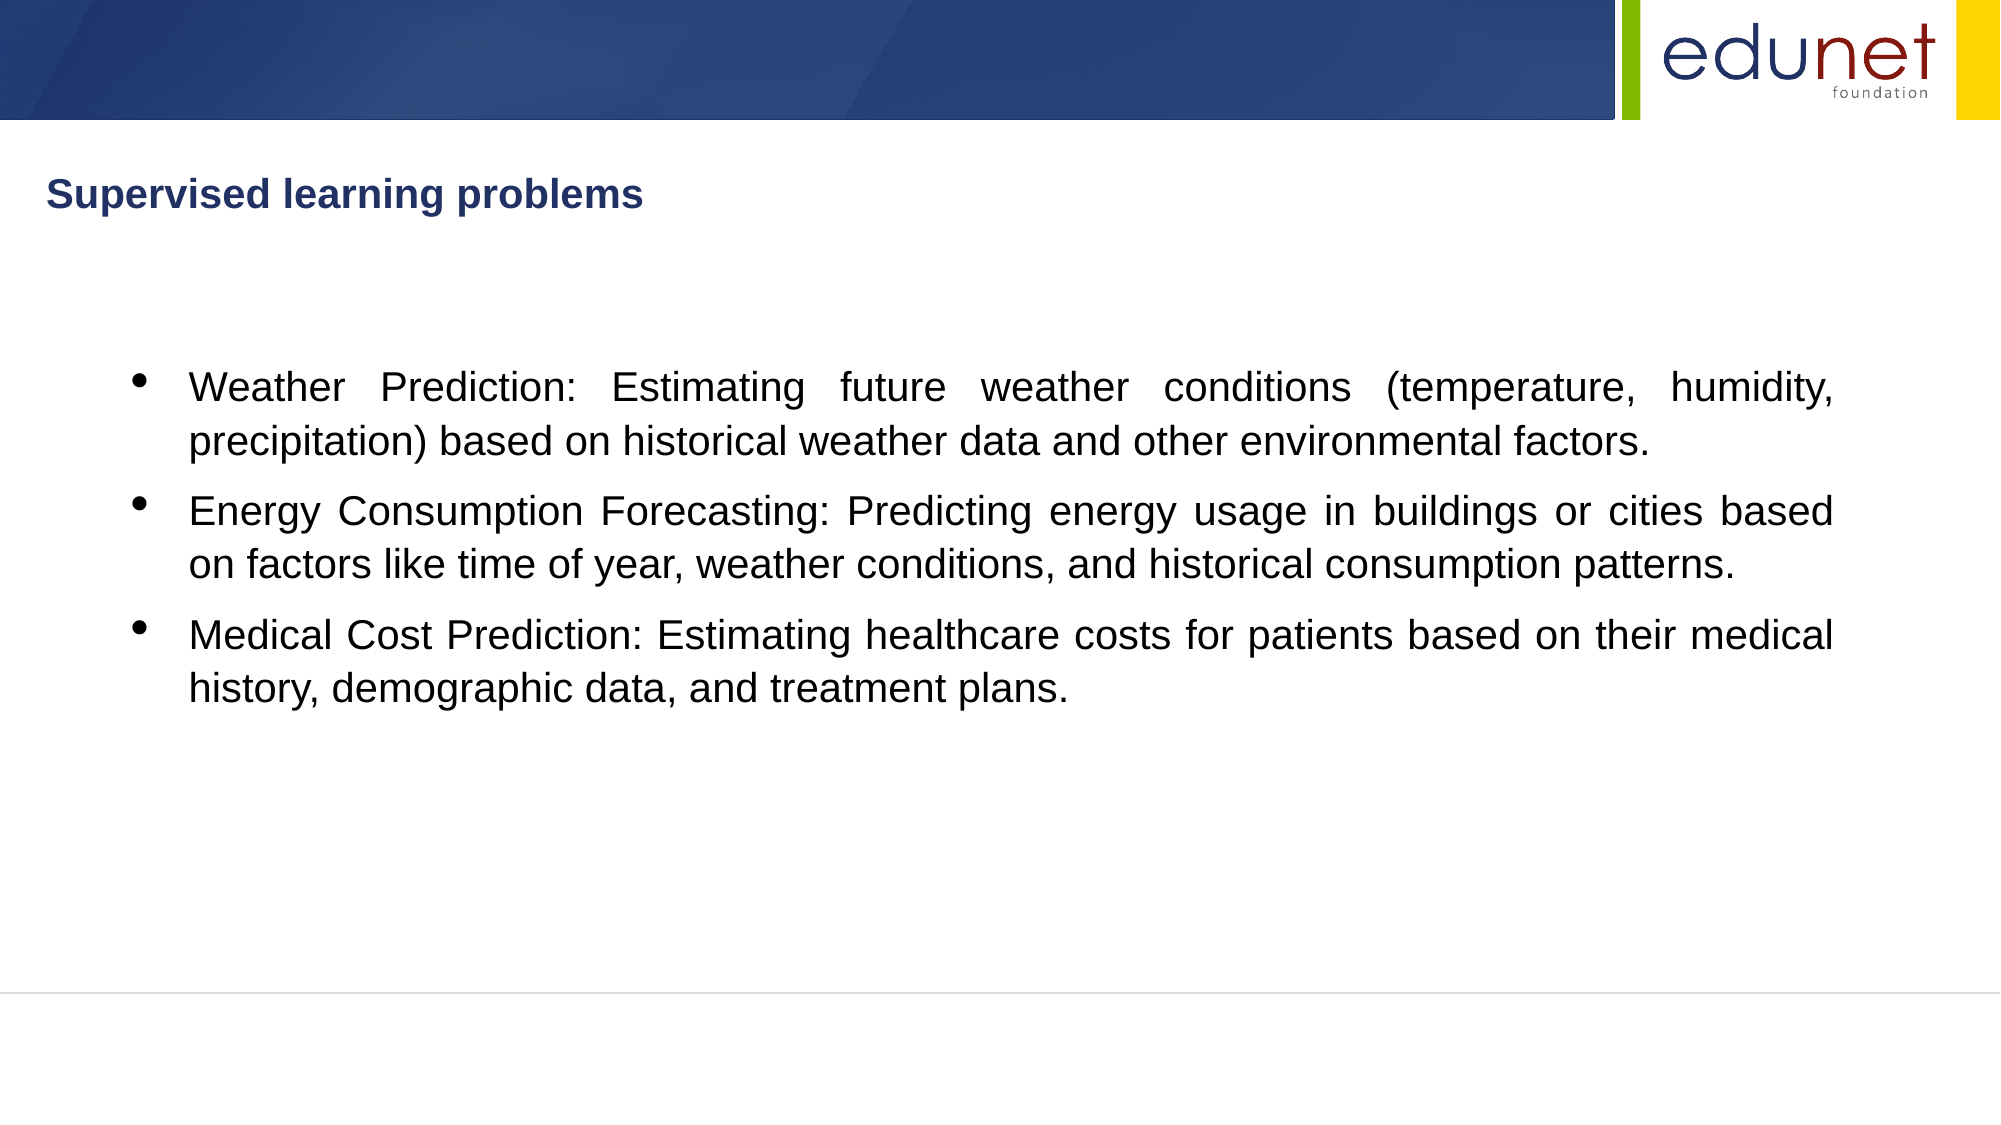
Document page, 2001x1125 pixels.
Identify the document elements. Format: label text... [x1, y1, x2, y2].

text_box Weather Prediction: Estimating future weather conditions (temperature, humidity, precipitation) based on historical weather data and other environmental factors. Energy Consumption Forecasting: Predicting energy usage in buildings or cities based on factors like time of year, weather conditions, and historical consumption patterns. Medical Cost Prediction: Estimating healthcare costs for patients based on their medical history, demographic data, and treatment plans. [117, 349, 1850, 719]
picture [1652, 12, 1948, 108]
text_box Supervised learning problems [31, 159, 1270, 225]
